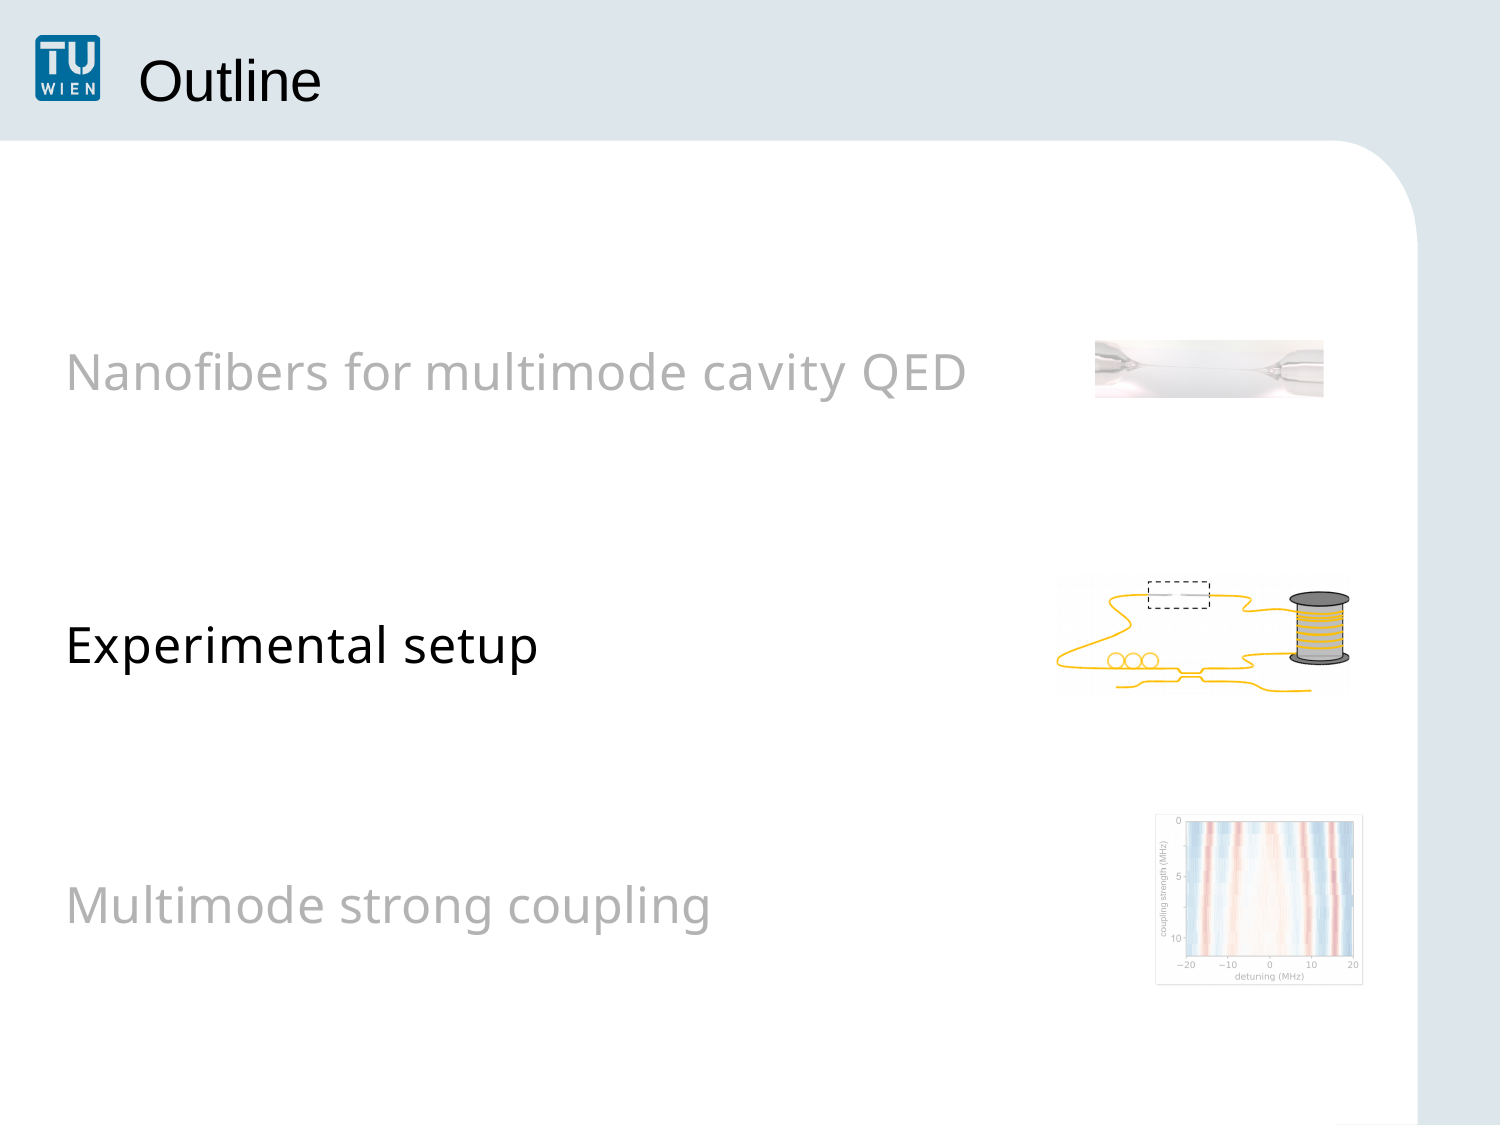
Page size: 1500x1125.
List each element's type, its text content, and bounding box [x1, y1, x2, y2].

text_box Experimental setup [62, 611, 556, 674]
picture [83, 42, 94, 74]
picture [50, 51, 56, 74]
text_box [44, 230, 1365, 516]
text_box [44, 779, 1365, 1065]
picture [72, 83, 78, 94]
picture [42, 84, 46, 94]
picture [90, 83, 94, 94]
text_box [1056, 574, 1350, 695]
picture [41, 42, 64, 48]
text_box Outline [136, 41, 325, 114]
picture [69, 42, 80, 74]
picture [47, 85, 53, 94]
